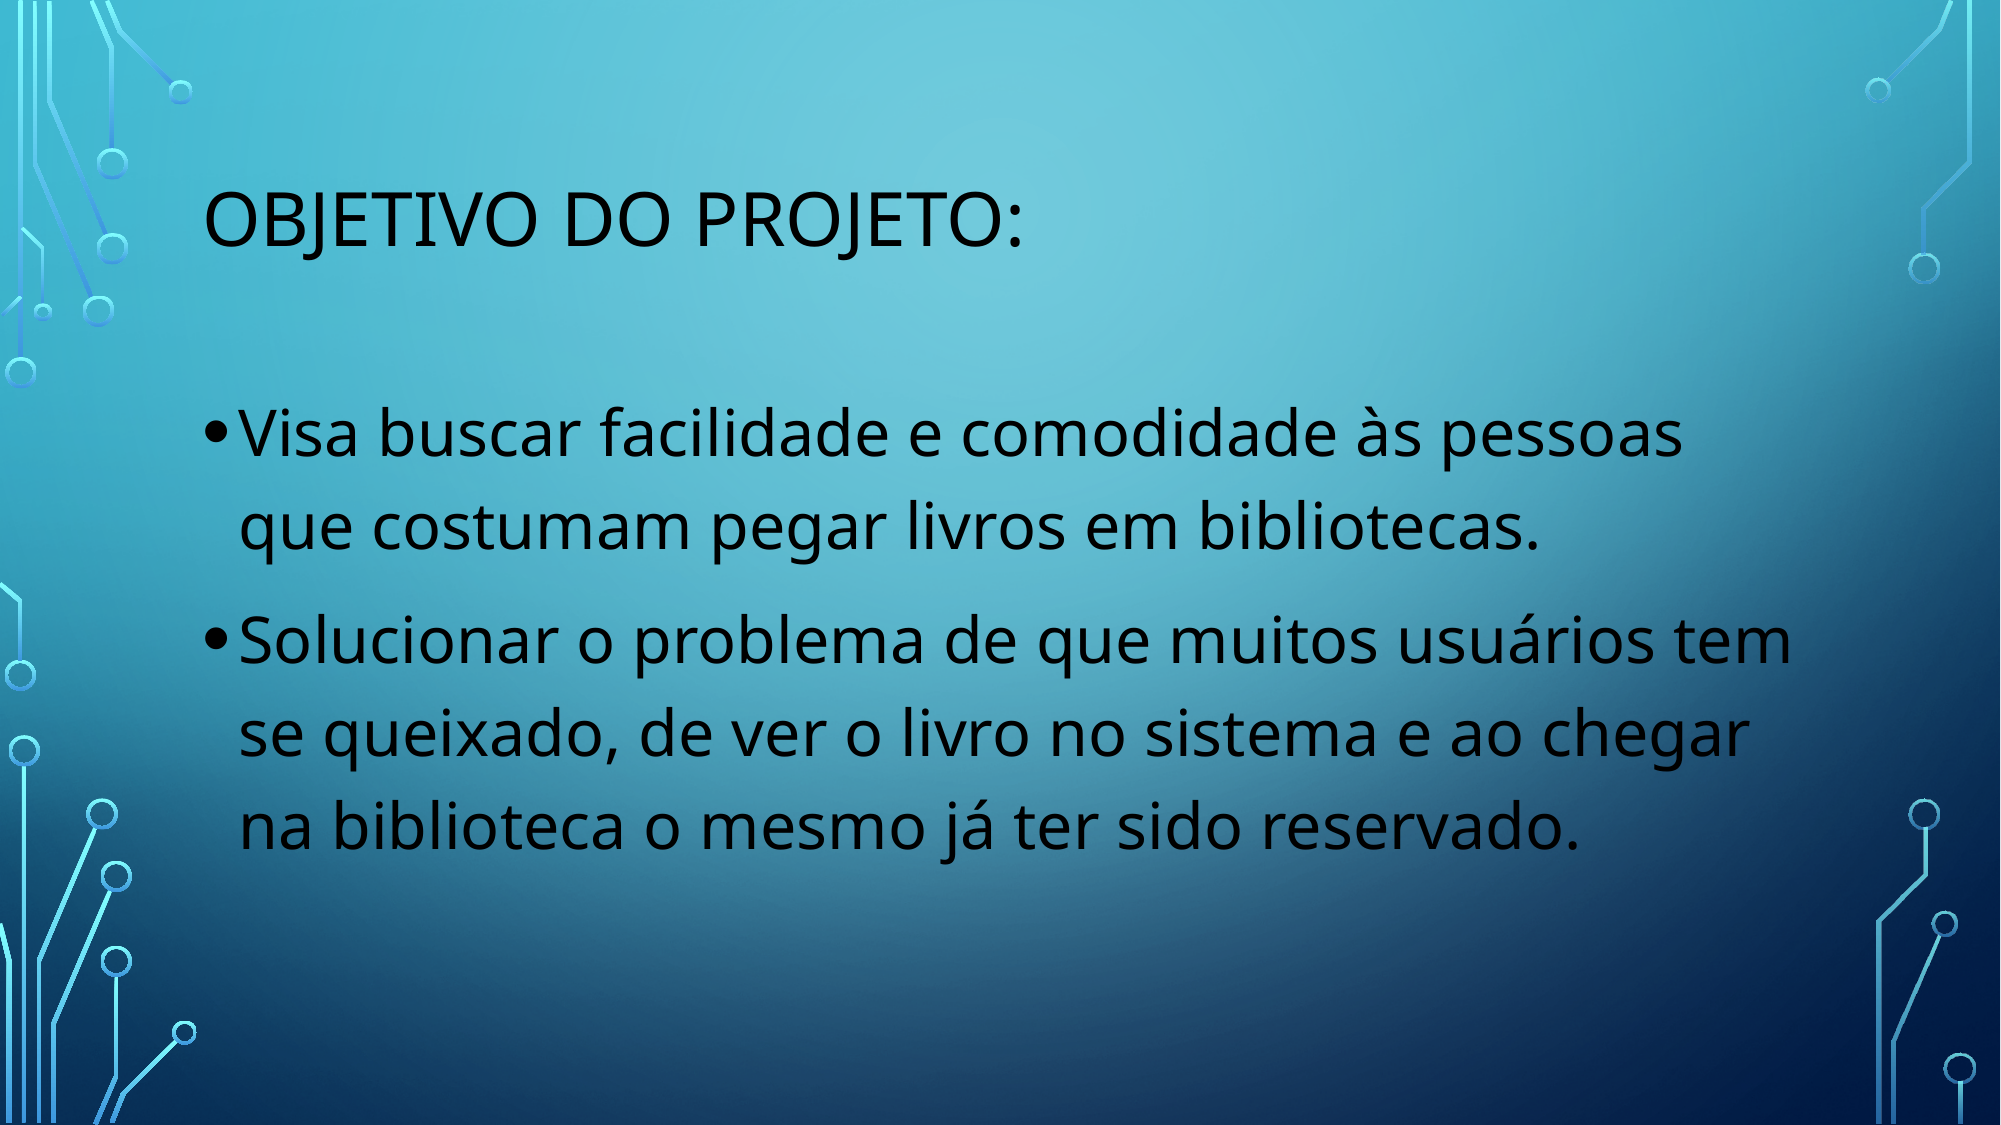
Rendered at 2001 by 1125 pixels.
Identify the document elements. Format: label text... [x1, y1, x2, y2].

title Objetivo do projeto: [187, 101, 1813, 344]
list Visa buscar facilidade e comodidade às pessoas que costumam pegar livros em bibliotecas. Solucionar o problema de que muitos usuários tem se queixado, de ver o livro no sistema e ao chegar na biblioteca o mesmo já ter sido reservado. [187, 369, 1813, 950]
